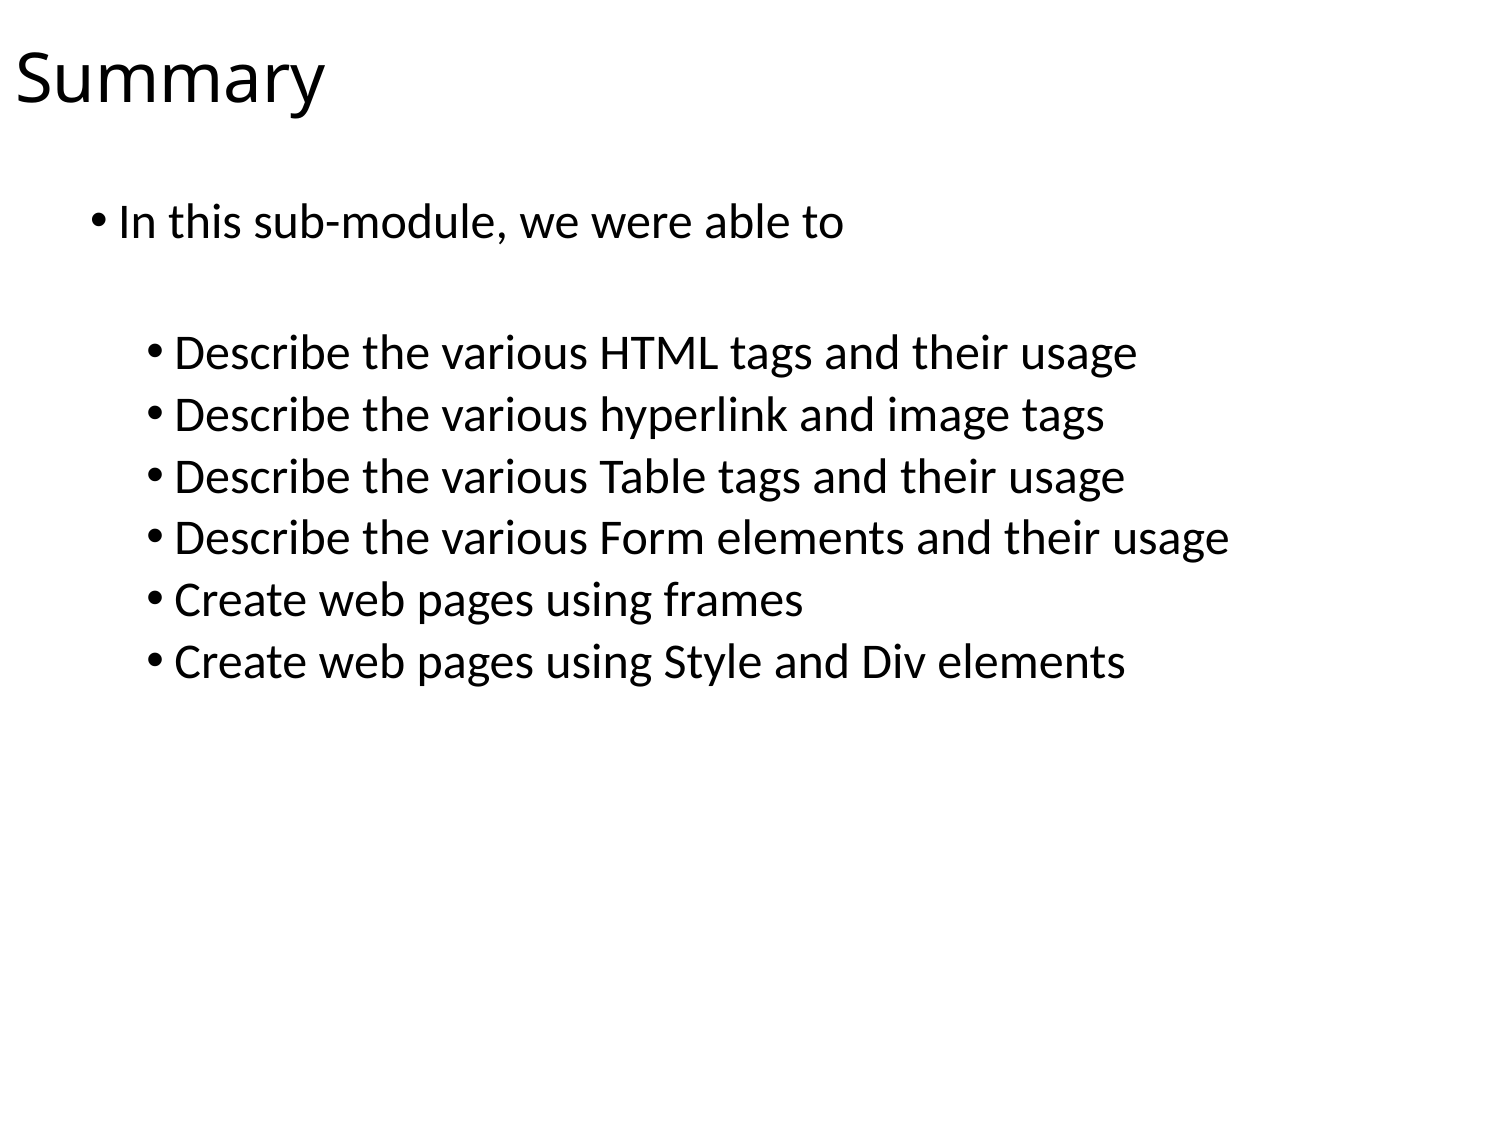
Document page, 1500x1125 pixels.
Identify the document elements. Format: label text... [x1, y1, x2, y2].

list In this sub-module, we were able to Describe the various HTML tags and their usage Describe the various hyperlink and image tags Describe the various Table tags and their usage Describe the various Form elements and their usage Create web pages using frames Create web pages using Style and Div elements [75, 187, 1425, 1032]
title Summary [0, 35, 1263, 126]
